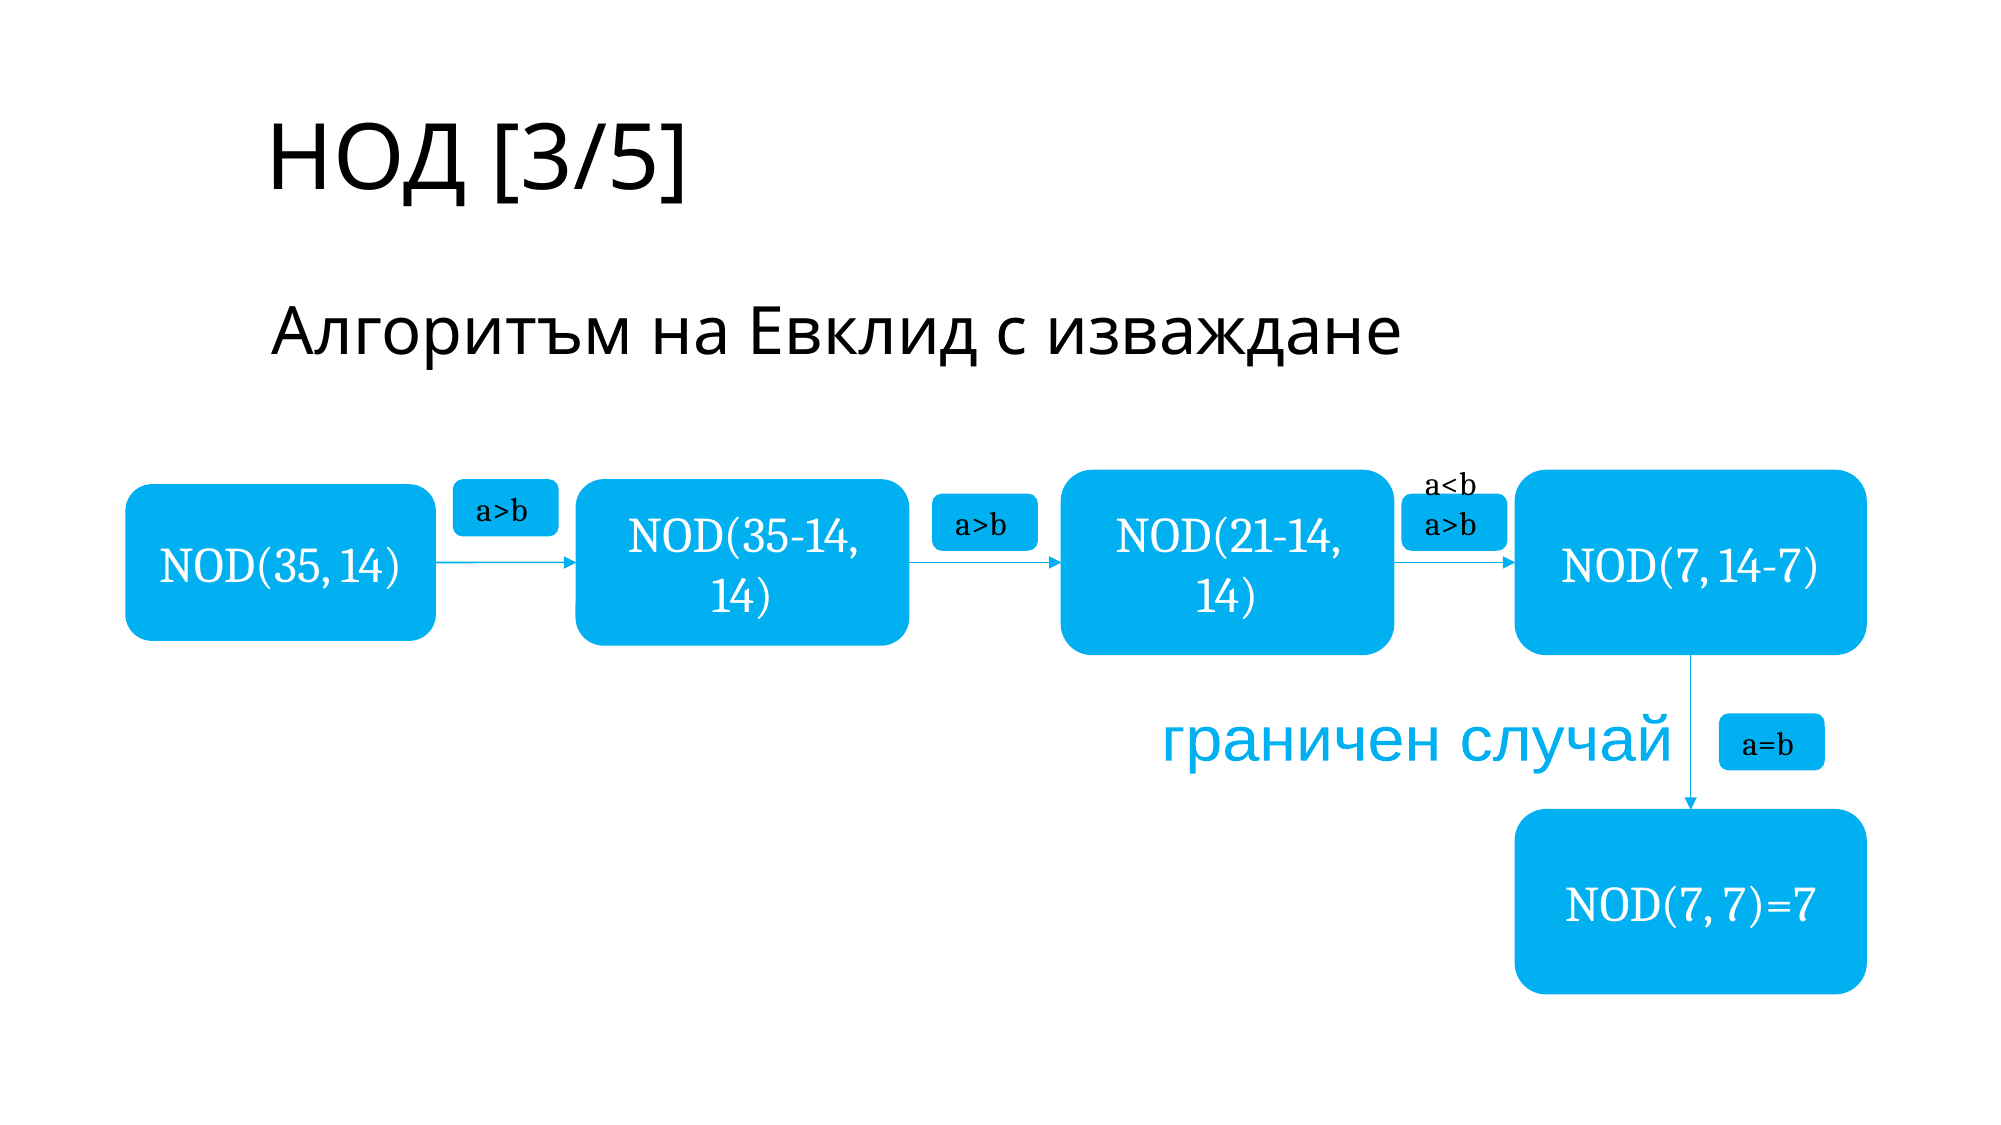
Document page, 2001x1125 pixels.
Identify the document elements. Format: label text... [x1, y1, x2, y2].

text_box NOD(7, 7)=7 [1515, 809, 1867, 994]
text_box NOD(7, 14-7) [1515, 470, 1867, 655]
text_box a=b [1719, 714, 1825, 770]
text_box NOD(35-14, 14) [576, 479, 909, 645]
text_box NOD(21-14, 14) [1061, 470, 1394, 655]
text_box a>b [453, 479, 558, 536]
text_box a<ba>b [1402, 494, 1507, 551]
text_box NOD(35, 14) [126, 484, 436, 641]
text_box a>b [932, 494, 1038, 551]
text_box НОД [3/5] [247, 97, 1683, 223]
text_box Алгоритъм на Евклид с изваждане [232, 268, 1705, 375]
